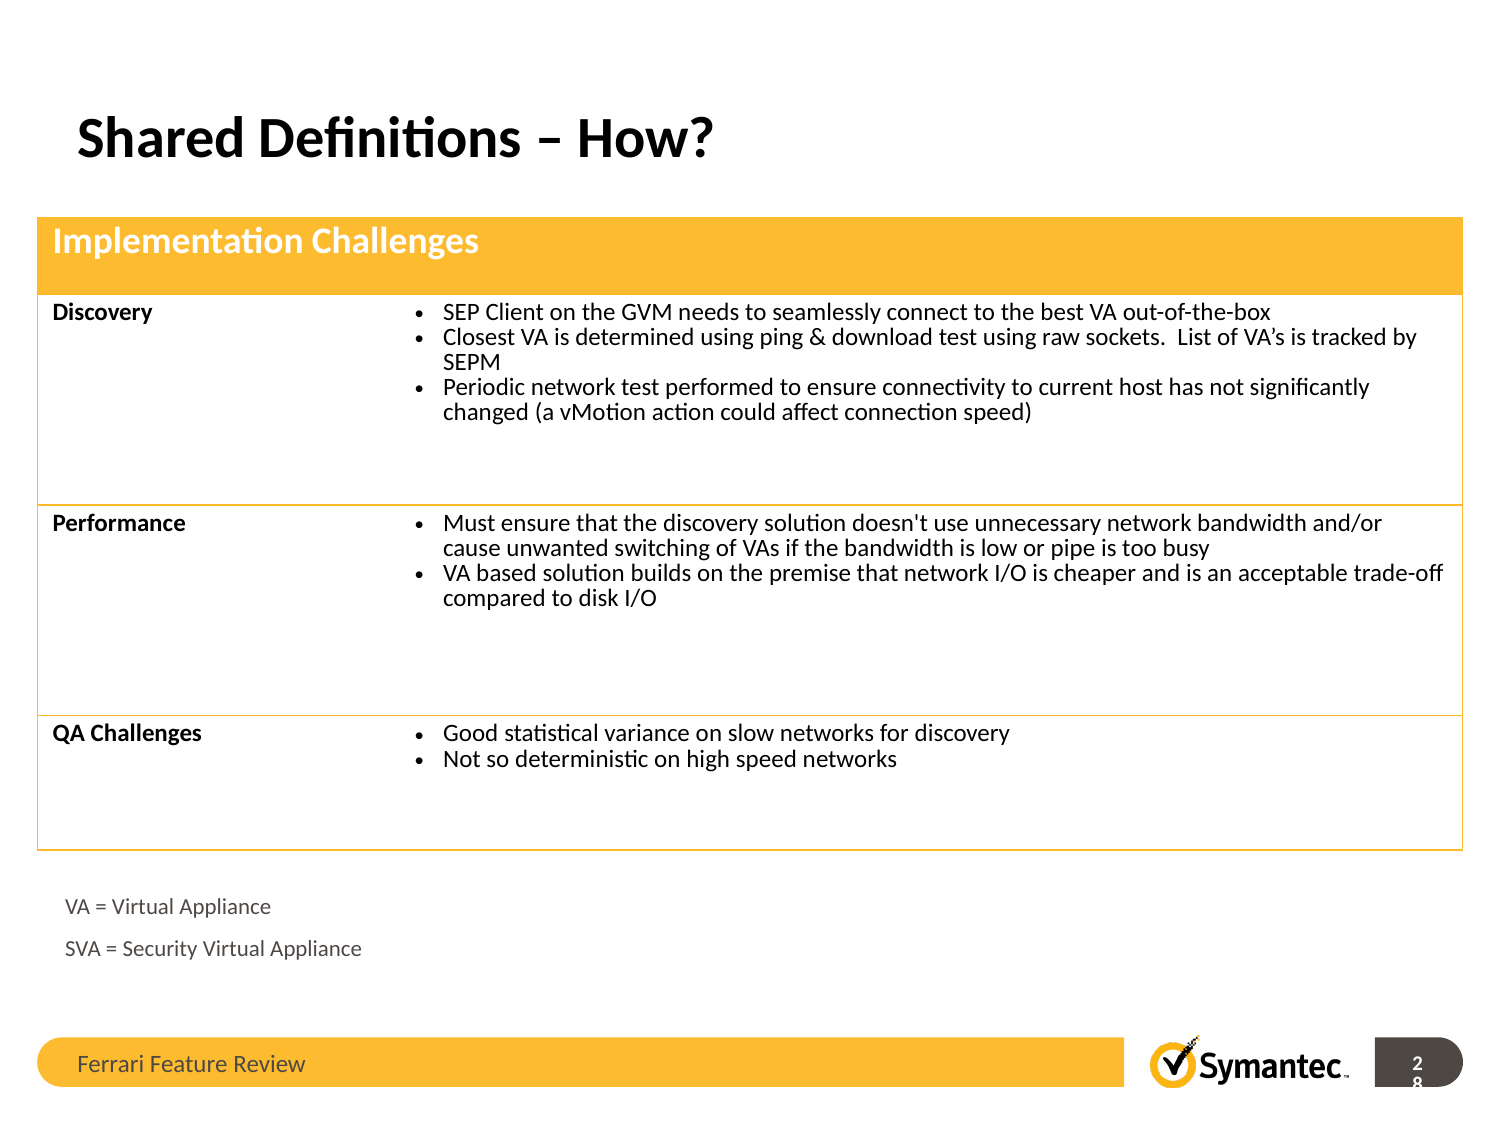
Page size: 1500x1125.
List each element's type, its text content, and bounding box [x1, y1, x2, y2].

title Shared Definitions – How? [62, 40, 1438, 179]
table_cell Performance [38, 506, 400, 715]
table_cell SEP Client on the GVM needs to seamlessly connect to the best VA out-of-the-box Closest VA is determined using ping & download test using raw sockets. List of VA’s is tracked by SEPM Periodic network test performed to ensure connectivity to current host has not significantly changed (a vMotion action could affect connection speed) [400, 295, 1462, 504]
table_cell Good statistical variance on slow networks for discovery Not so deterministic on high speed networks [400, 716, 1462, 849]
slide_number 28 [1402, 1049, 1428, 1075]
picture [1150, 1035, 1349, 1088]
table_header Implementation Challenges [38, 218, 1462, 293]
table_cell Must ensure that the discovery solution doesn't use unnecessary network bandwidth and/or cause unwanted switching of VAs if the bandwidth is low or pipe is too busy VA based solution builds on the premise that network I/O is cheaper and is an acceptable trade-off compared to disk I/O [400, 506, 1462, 715]
footer Ferrari Feature Review [62, 1042, 749, 1082]
table_cell Discovery [38, 295, 400, 504]
table_cell QA Challenges [38, 716, 400, 849]
text_box VA = Virtual Appliance SVA = Security Virtual Appliance [49, 887, 1400, 1000]
